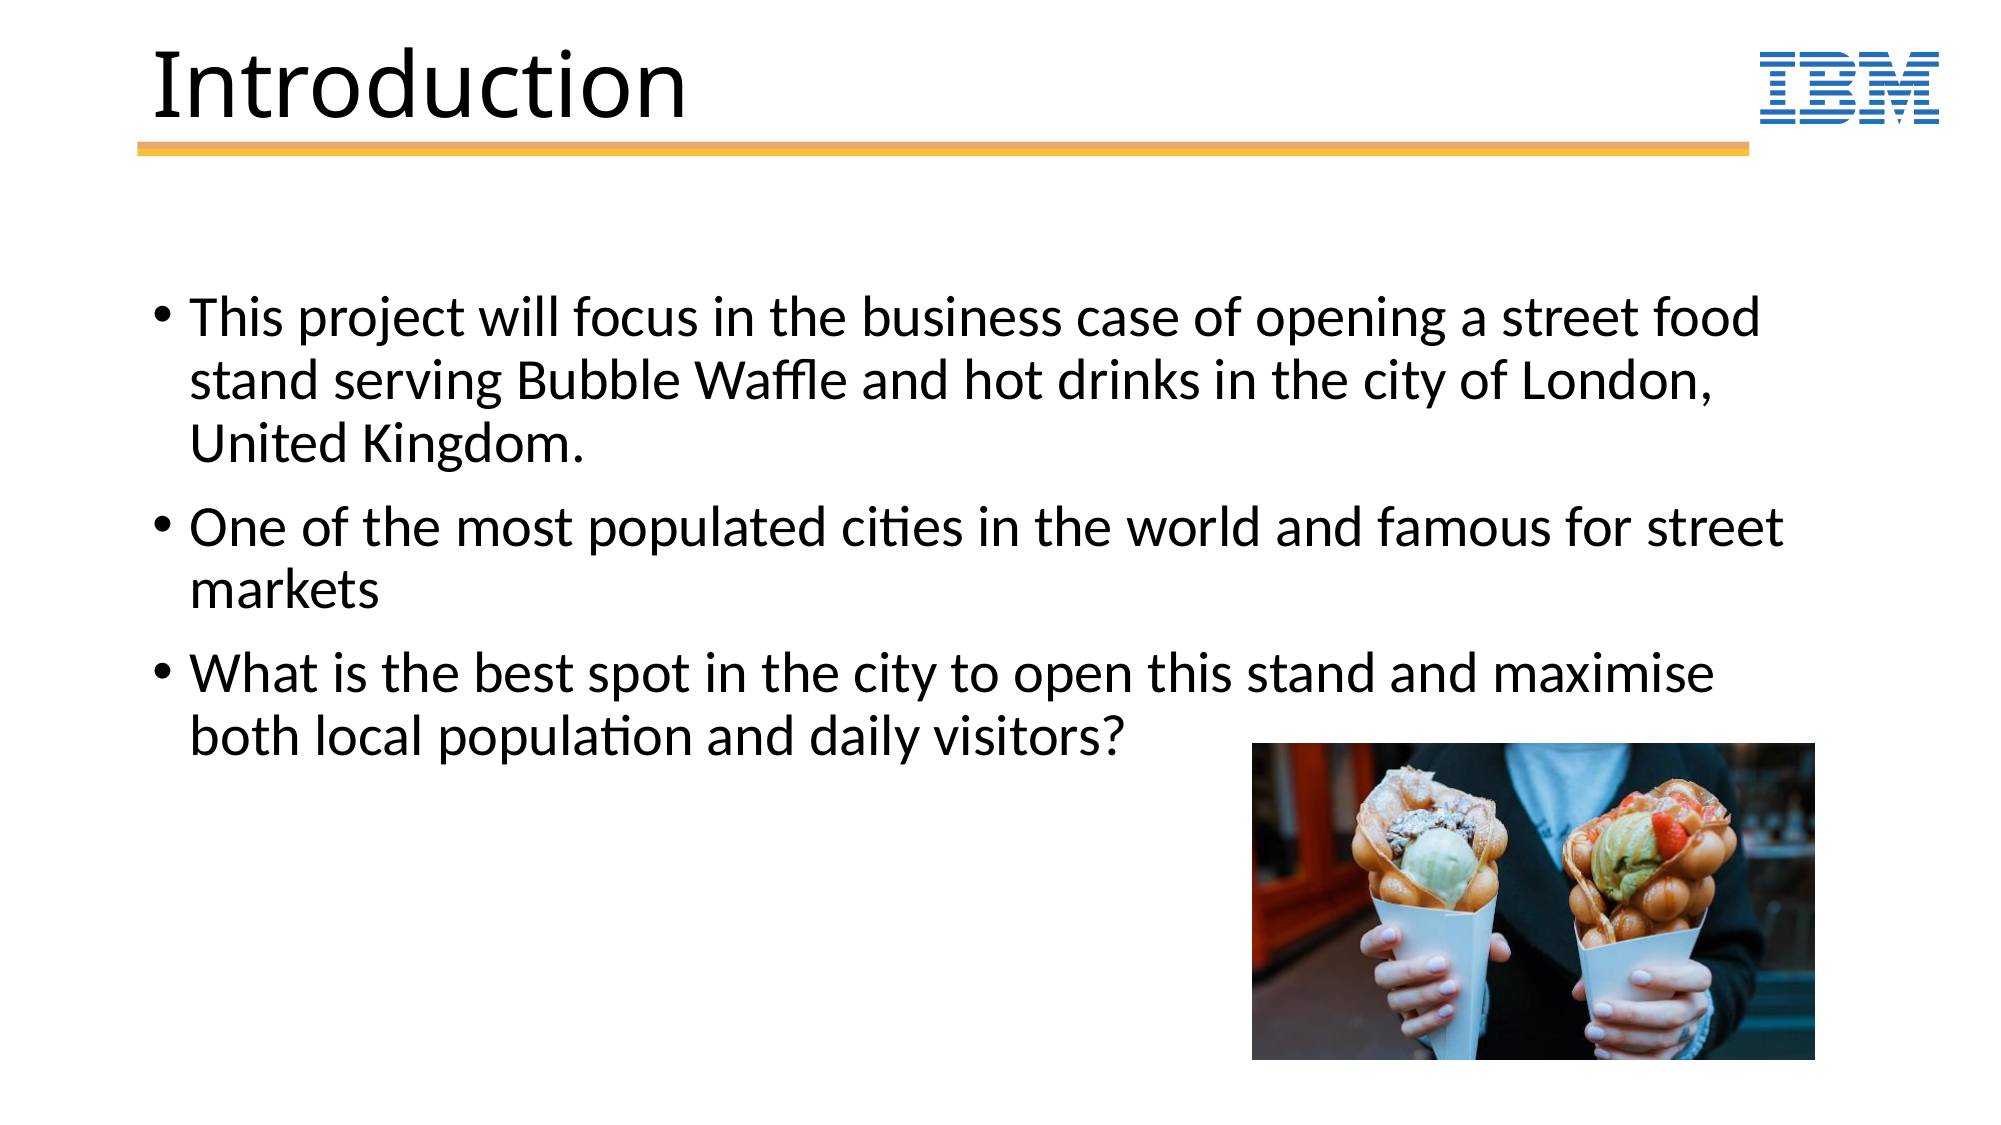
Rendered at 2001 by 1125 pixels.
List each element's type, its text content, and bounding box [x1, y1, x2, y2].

picture [1760, 52, 1939, 124]
list This project will focus in the business case of opening a street food stand serving Bubble Waffle and hot drinks in the city of London, United Kingdom. One of the most populated cities in the world and famous for street markets What is the best spot in the city to open this stand and maximise both local population and daily visitors? [137, 187, 1842, 974]
title Introduction [137, 15, 1750, 161]
picture [1252, 743, 1815, 1060]
